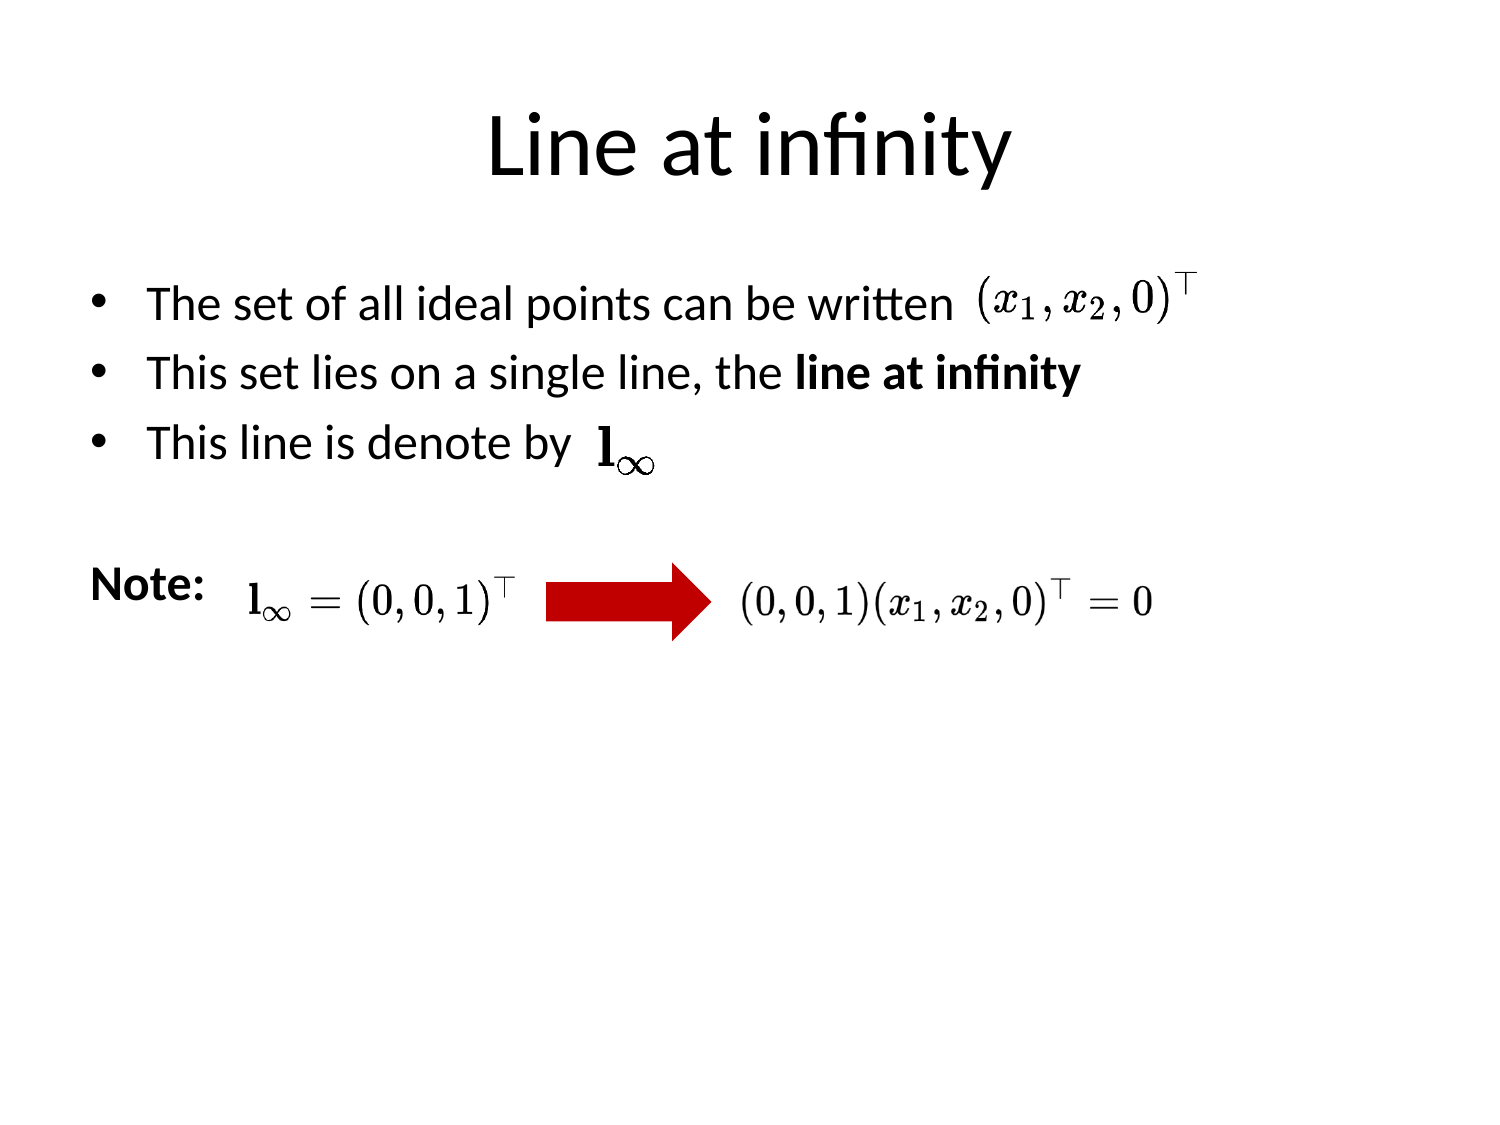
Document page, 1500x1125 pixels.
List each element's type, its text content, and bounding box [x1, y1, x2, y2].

text_box [543, 560, 714, 644]
list The set of all ideal points can be written This set lies on a single line, the line at infinity This line is denote by Note: [75, 262, 1425, 1005]
picture [737, 574, 1153, 629]
picture [974, 267, 1202, 328]
picture [247, 573, 520, 629]
picture [596, 420, 662, 480]
title Line at infinity [75, 45, 1425, 233]
